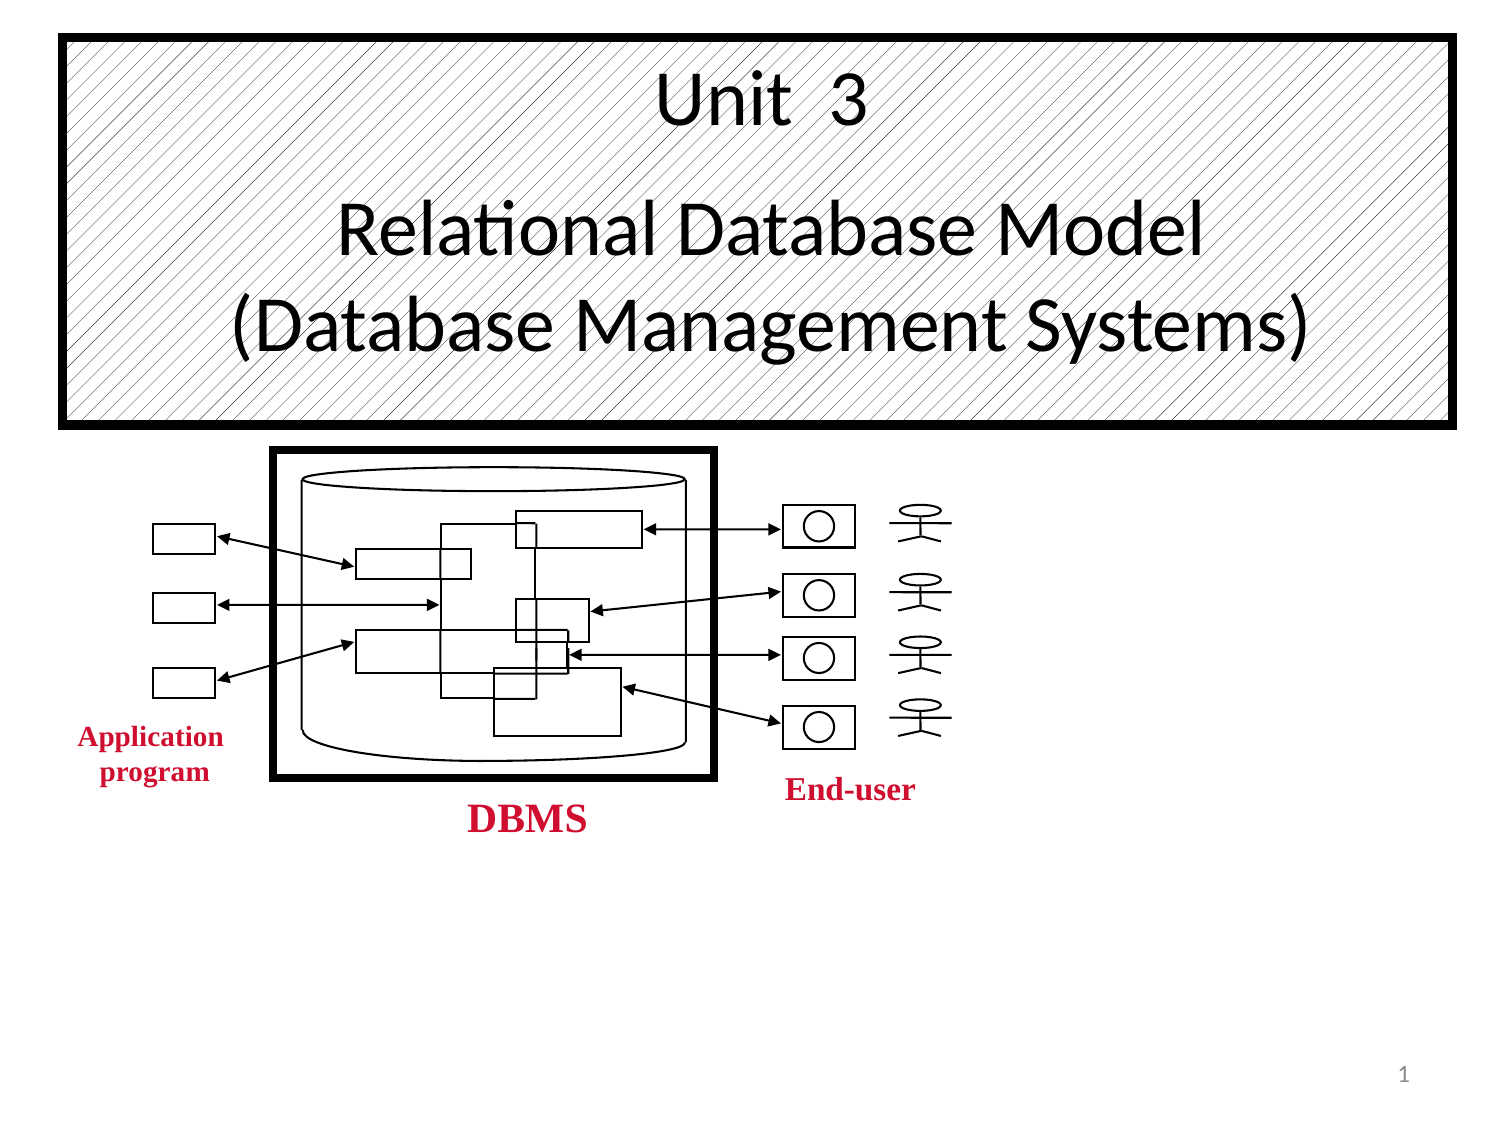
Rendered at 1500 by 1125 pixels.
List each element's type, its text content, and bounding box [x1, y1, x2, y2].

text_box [62, 449, 952, 850]
title Unit 3 Relational Database Model (Database Management Systems) [75, 37, 1450, 375]
text_box [62, 37, 1453, 425]
slide_number 1 [1074, 1042, 1425, 1103]
